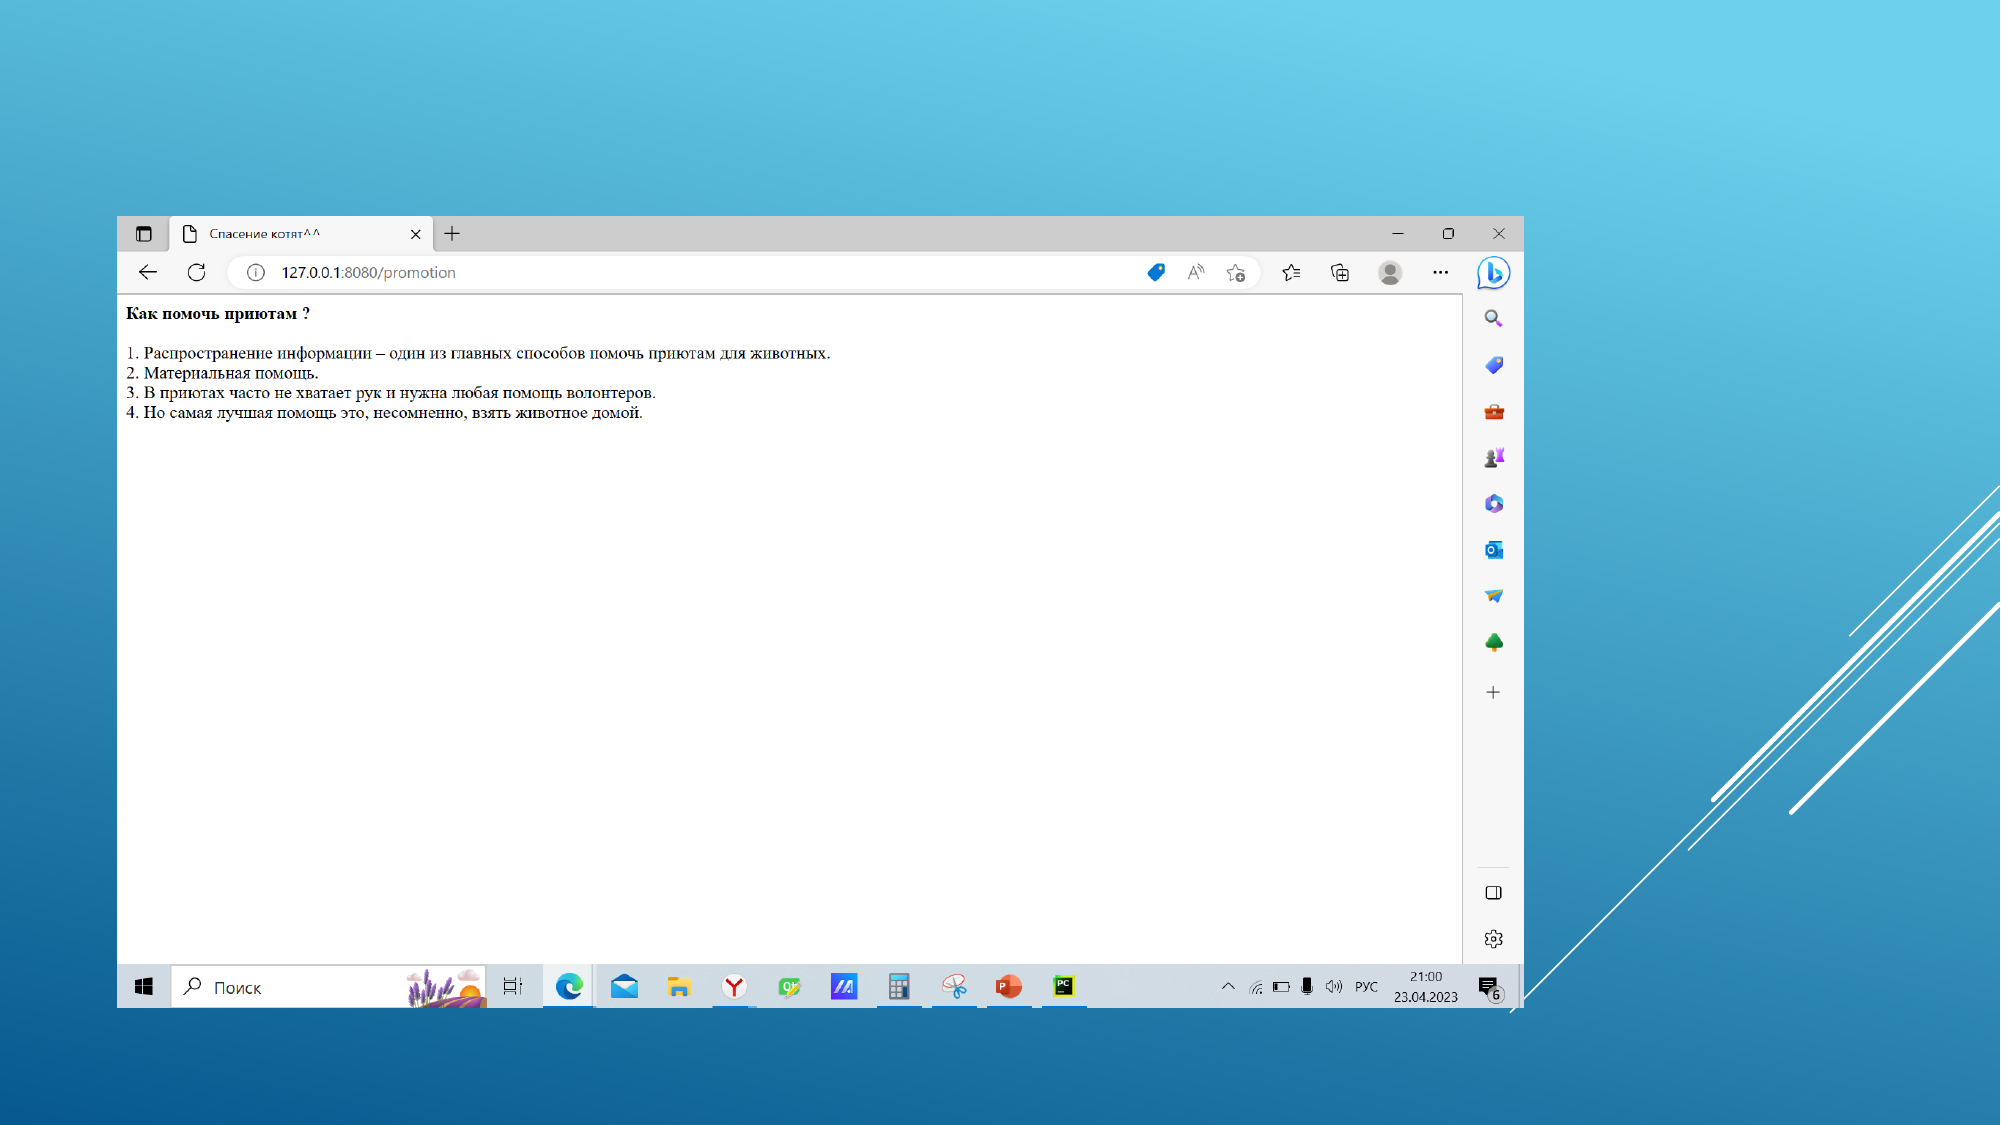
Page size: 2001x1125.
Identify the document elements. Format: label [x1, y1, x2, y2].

picture [116, 216, 1524, 1009]
